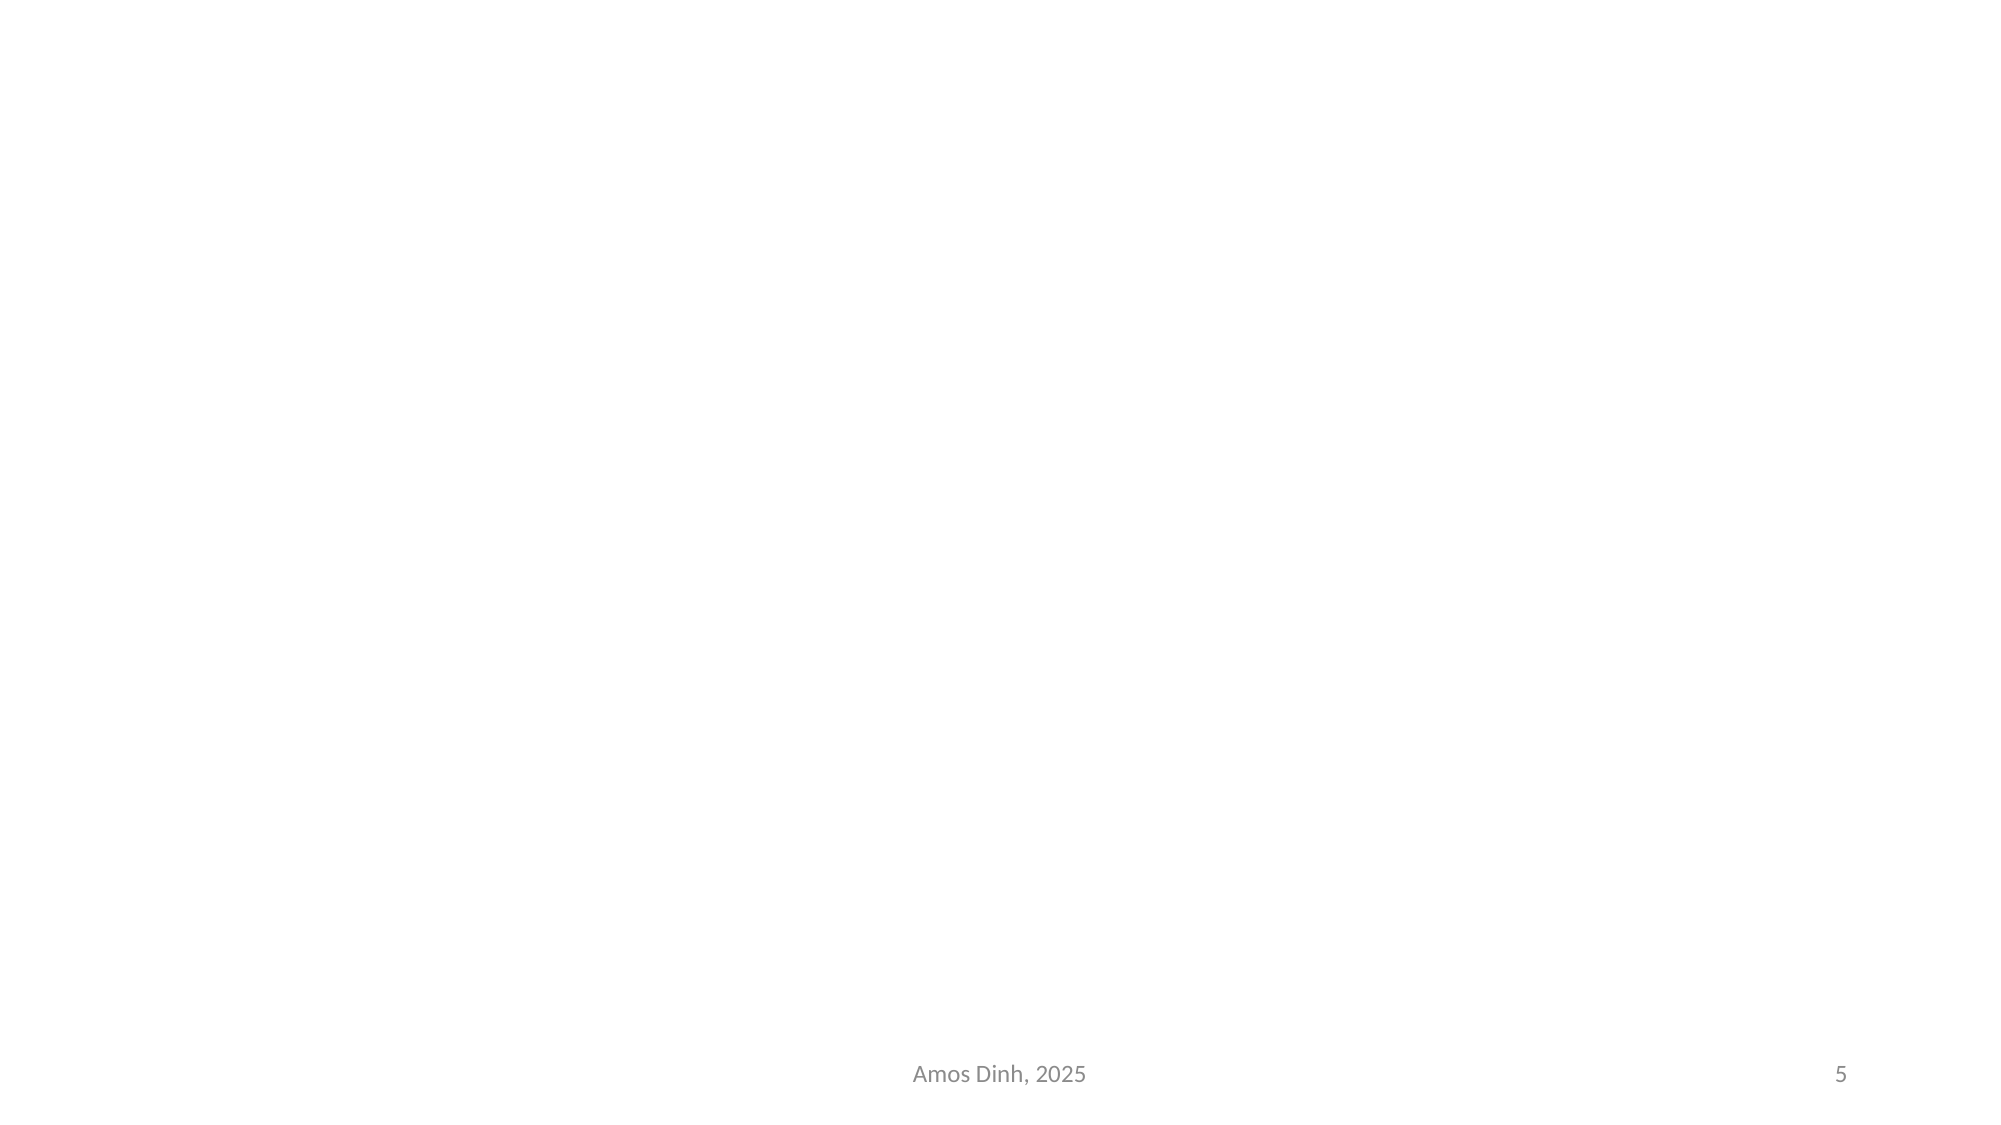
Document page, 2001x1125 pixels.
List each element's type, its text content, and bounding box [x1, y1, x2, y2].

slide_number 4 [1412, 1042, 1863, 1103]
footer Amos Dinh, 2025 [662, 1042, 1338, 1103]
